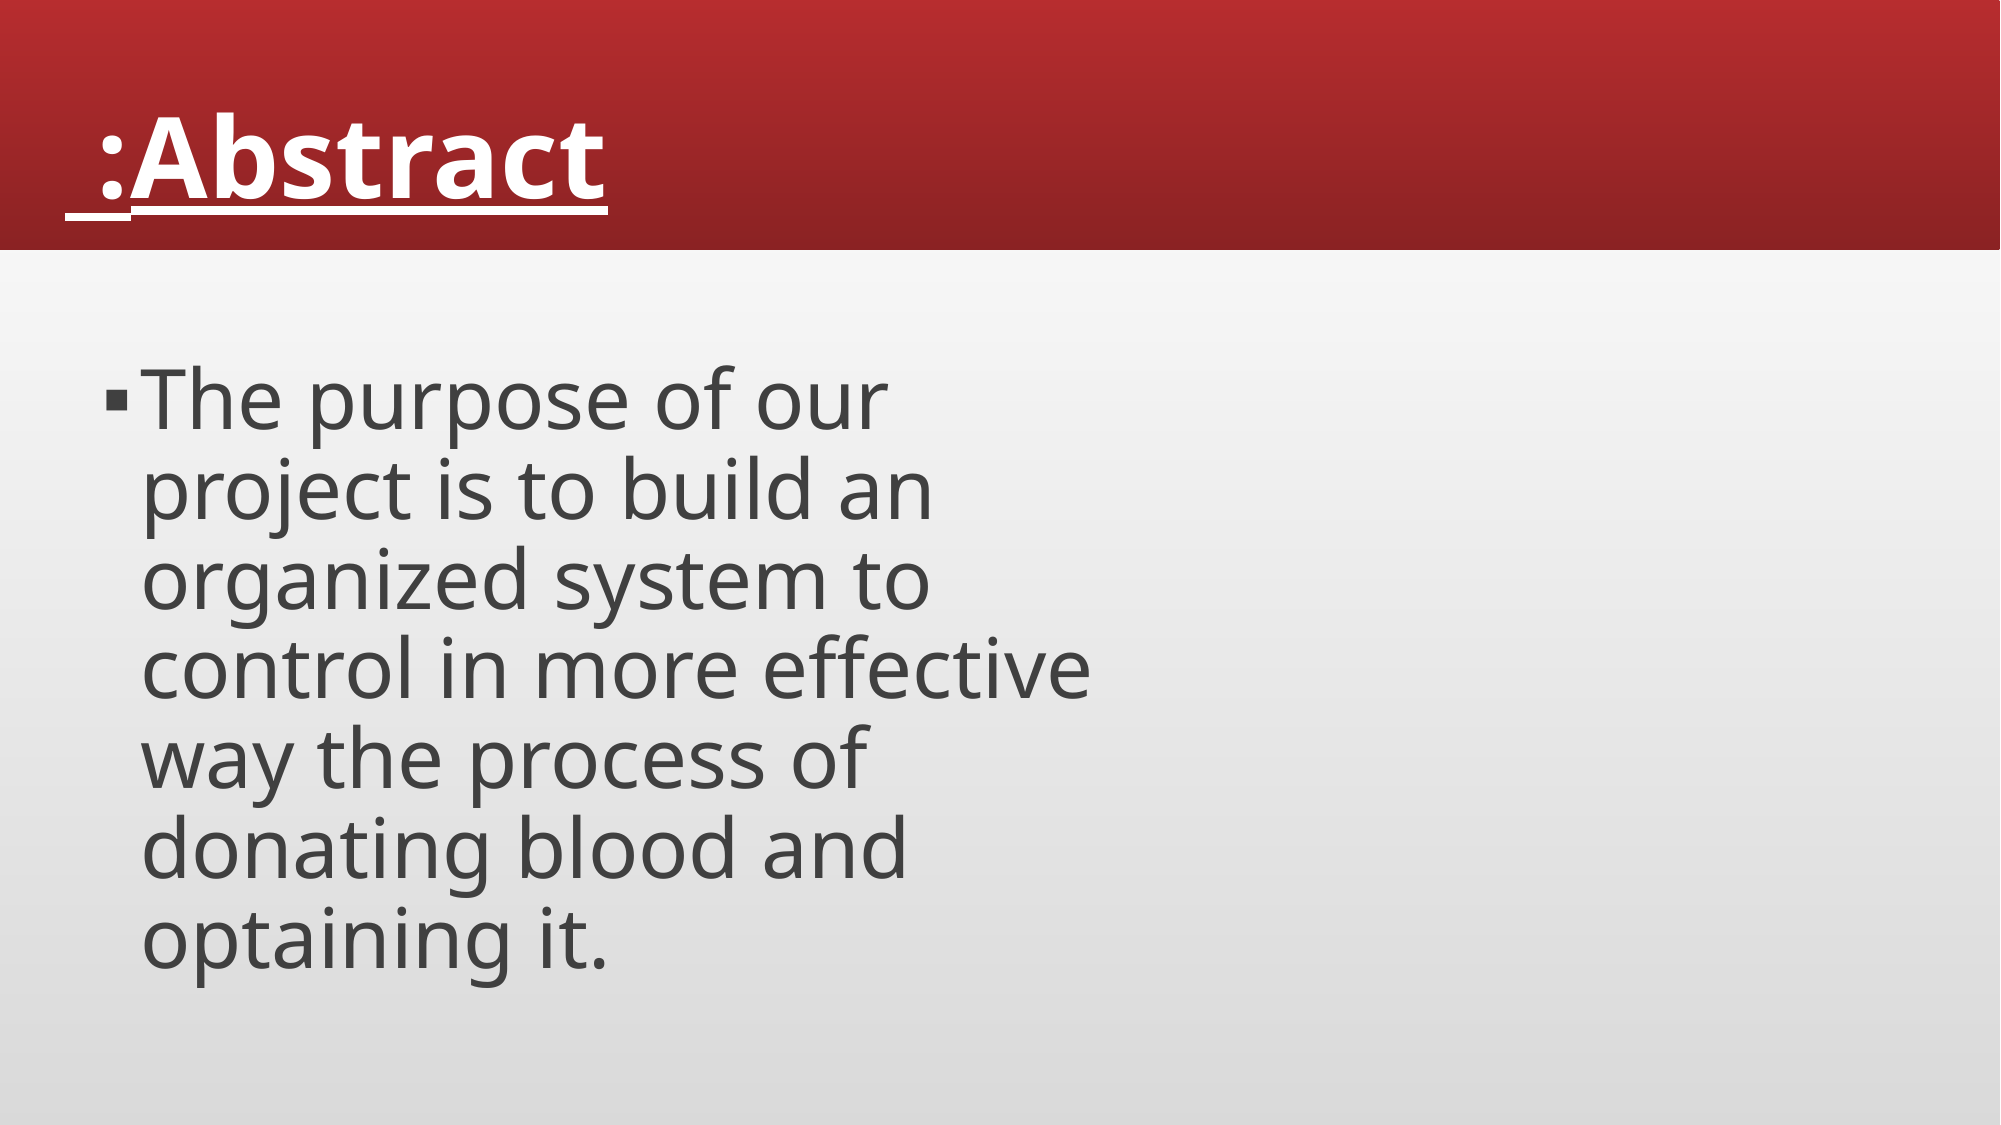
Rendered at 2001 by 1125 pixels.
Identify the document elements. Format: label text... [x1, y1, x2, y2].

list The purpose of our project is to build an organized system to control in more effective way the process of donating blood and optaining it. [87, 350, 1175, 1100]
title Abstract: [50, 12, 1700, 230]
